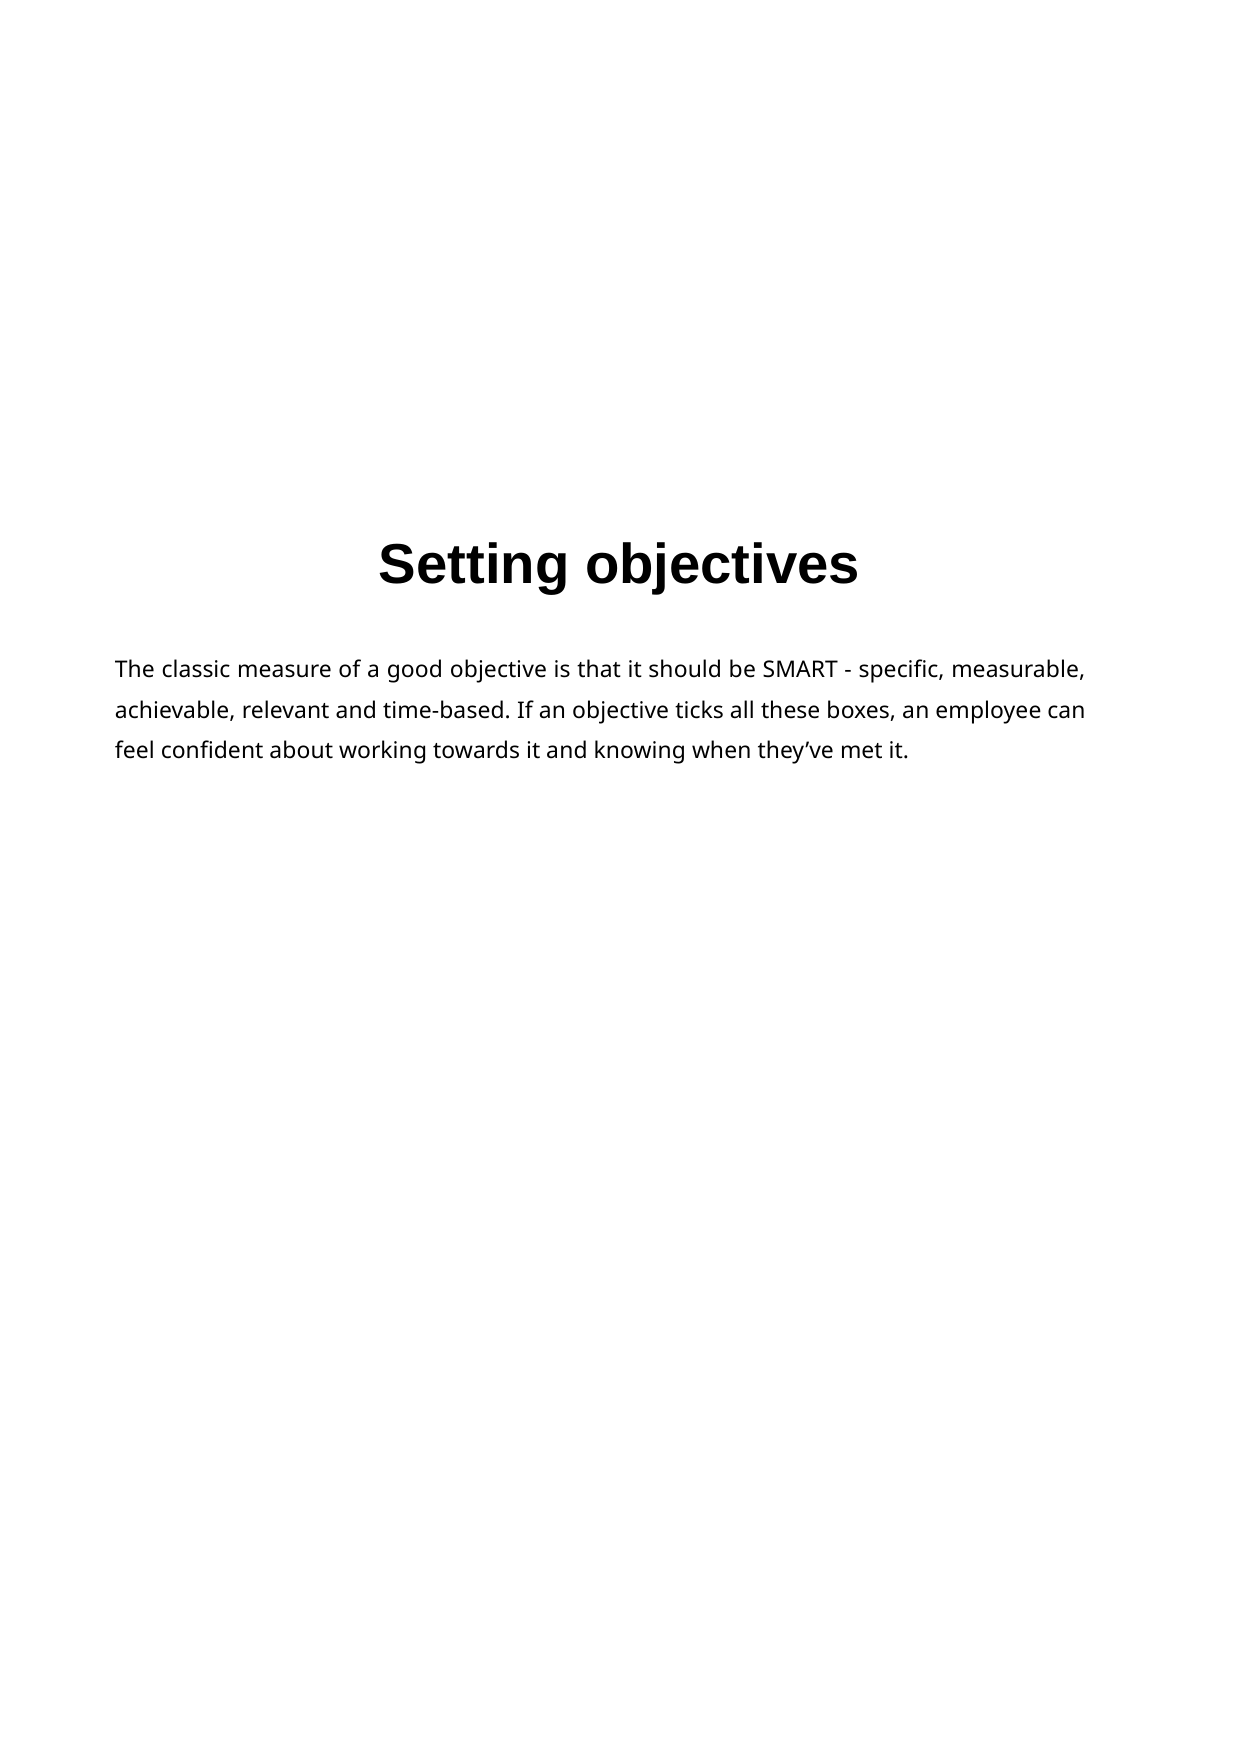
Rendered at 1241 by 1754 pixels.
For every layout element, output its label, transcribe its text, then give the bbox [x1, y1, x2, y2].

text_box Setting objectives [369, 526, 870, 587]
text_box The classic measure of a good objective is that it should be SMART - specific, measurable, achievable, relevant and time-based. If an objective ticks all these boxes, an employee can feel confident about working towards it and knowing when they’ve met it. [114, 641, 1087, 753]
